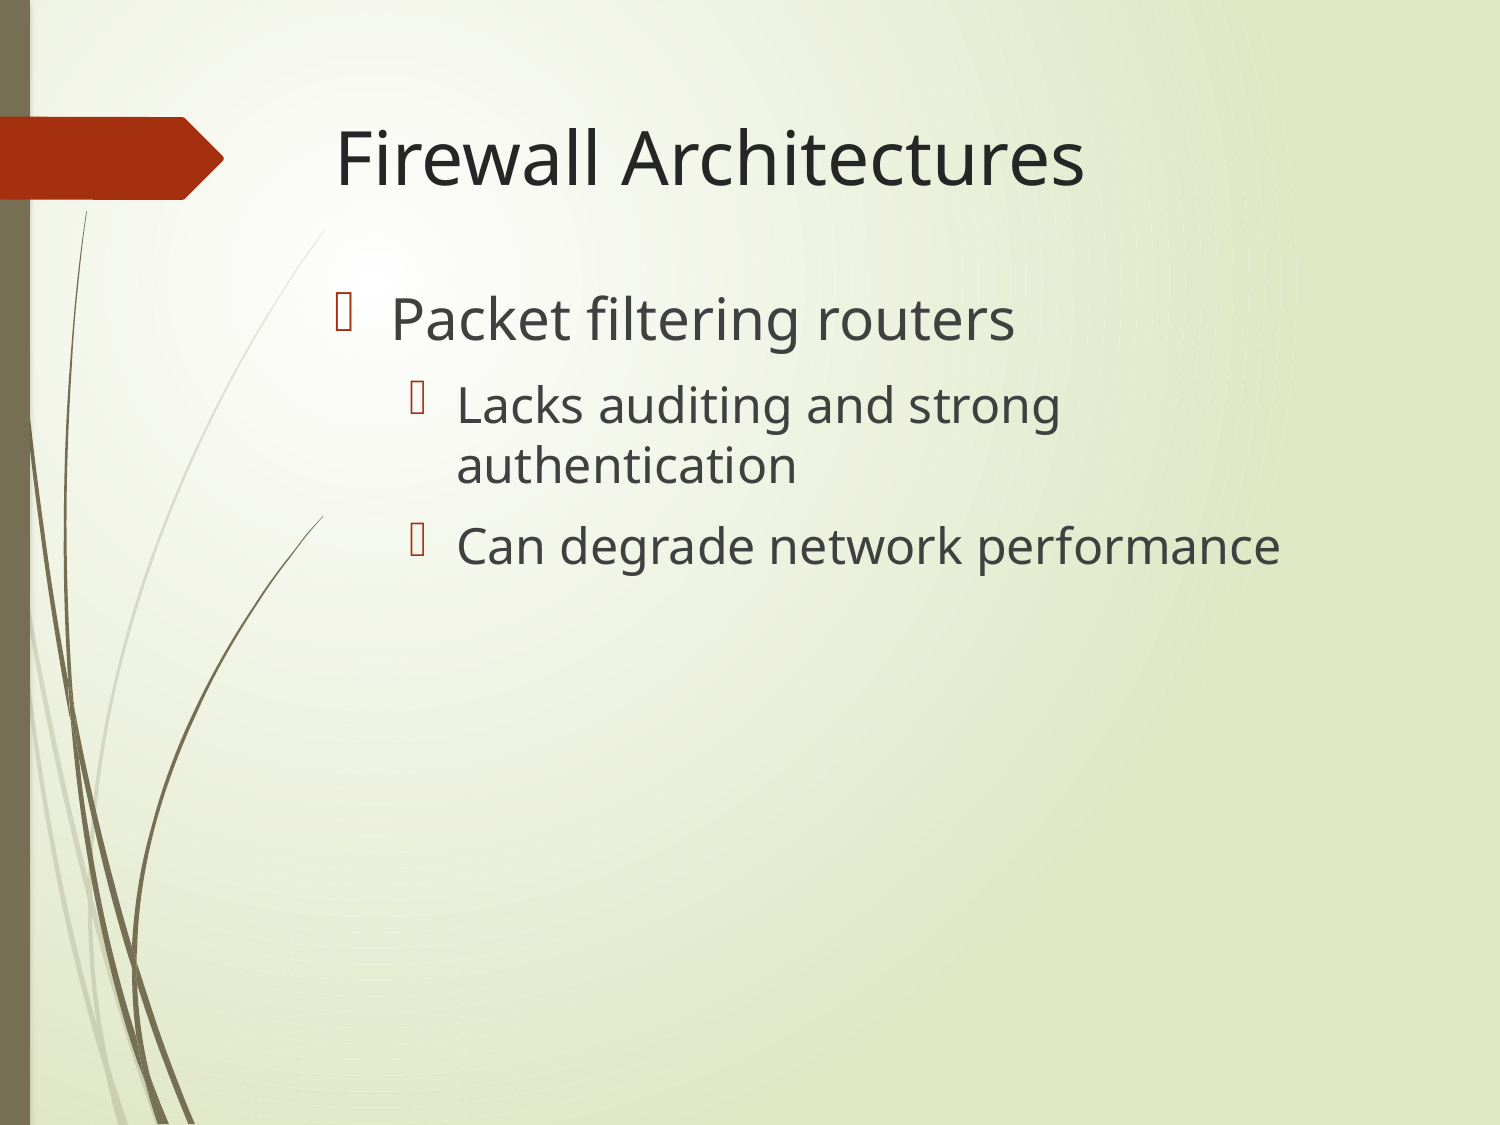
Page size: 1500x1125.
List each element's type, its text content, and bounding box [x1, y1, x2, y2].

list Packet filtering routers Lacks auditing and strong authentication Can degrade network performance [319, 275, 1413, 1100]
title Firewall Architectures [319, 102, 1400, 275]
